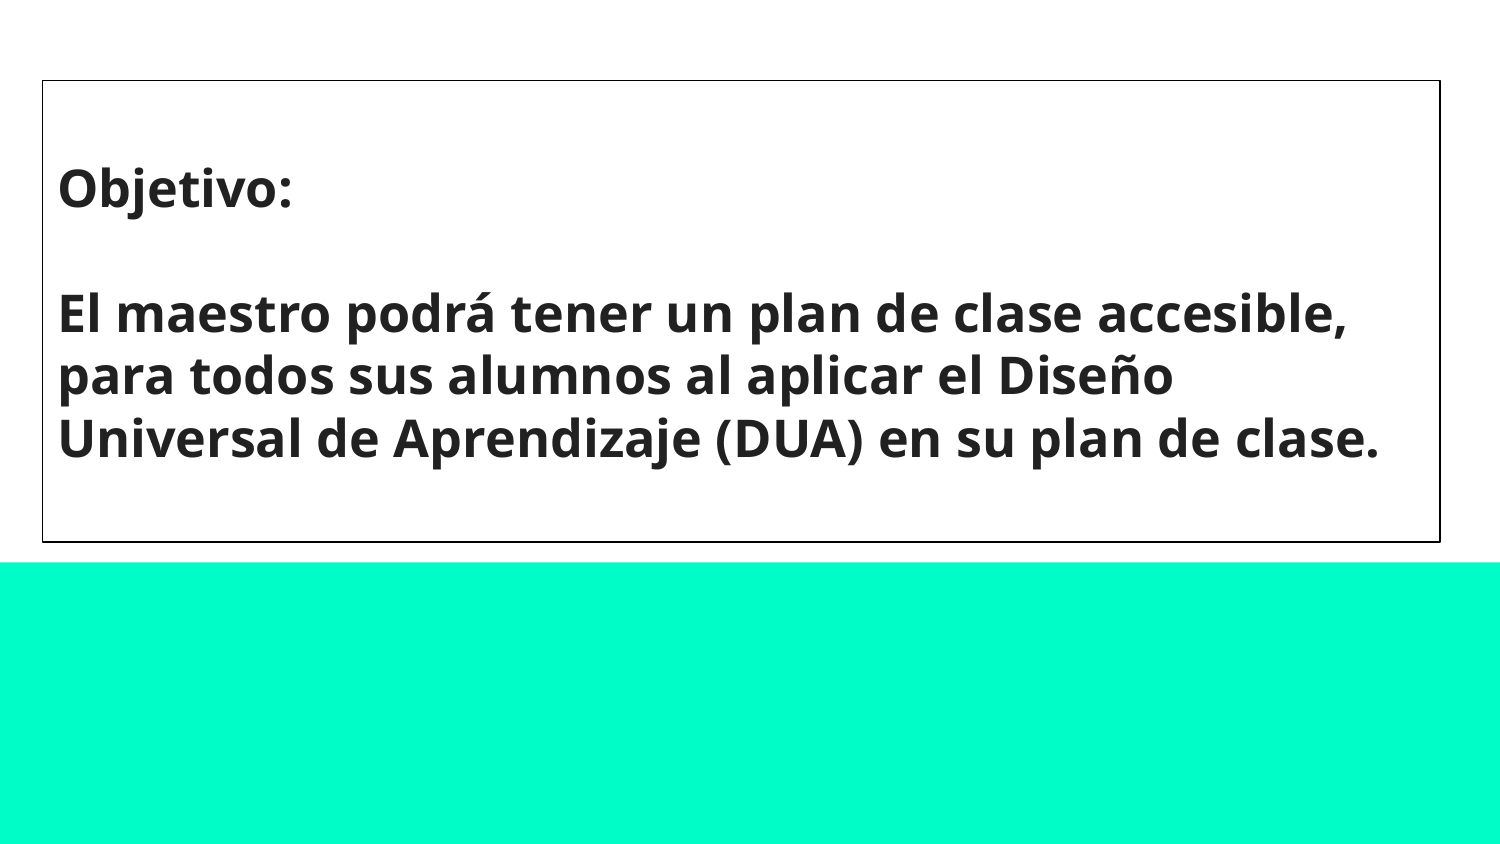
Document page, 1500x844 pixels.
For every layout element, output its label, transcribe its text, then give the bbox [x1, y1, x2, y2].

subtitle Objetivo: El maestro podrá tener un plan de clase accesible, para todos sus alumnos al aplicar el Diseño Universal de Aprendizaje (DUA) en su plan de clase. [42, 80, 1441, 543]
